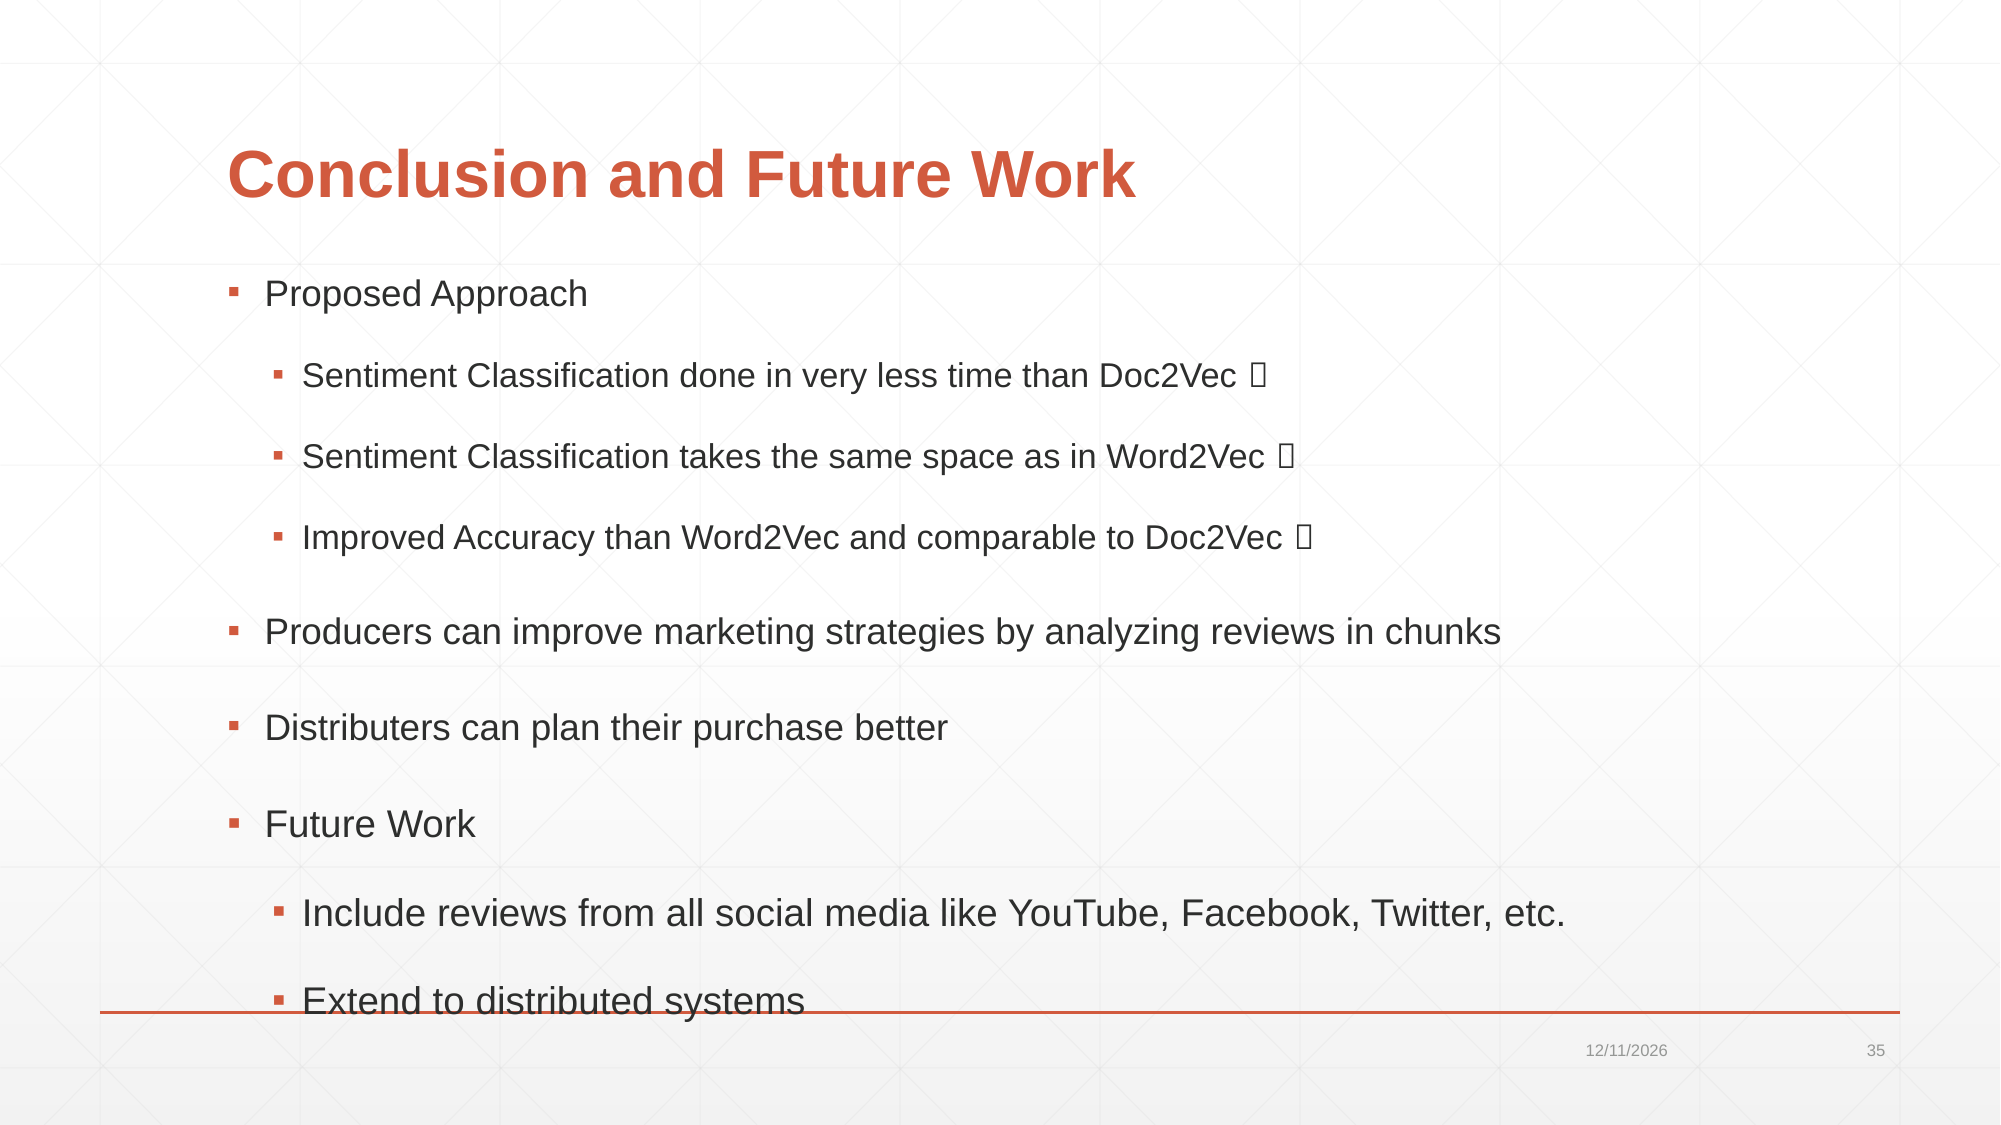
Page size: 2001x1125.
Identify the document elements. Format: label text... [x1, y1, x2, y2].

title Conclusion and Future Work [212, 32, 1788, 220]
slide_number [1524, 1031, 1684, 1069]
slide_number 35 [1749, 1031, 1901, 1069]
list Proposed Approach Sentiment Classification done in very less time than Doc2Vec  Sentiment Classification takes the same space as in Word2Vec  Improved Accuracy than Word2Vec and comparable to Doc2Vec  Producers can improve marketing strategies by analyzing reviews in chunks Distributers can plan their purchase better Future Work Include reviews from all social media like YouTube, Facebook, Twitter, etc. Extend to distributed systems [212, 239, 1788, 1032]
